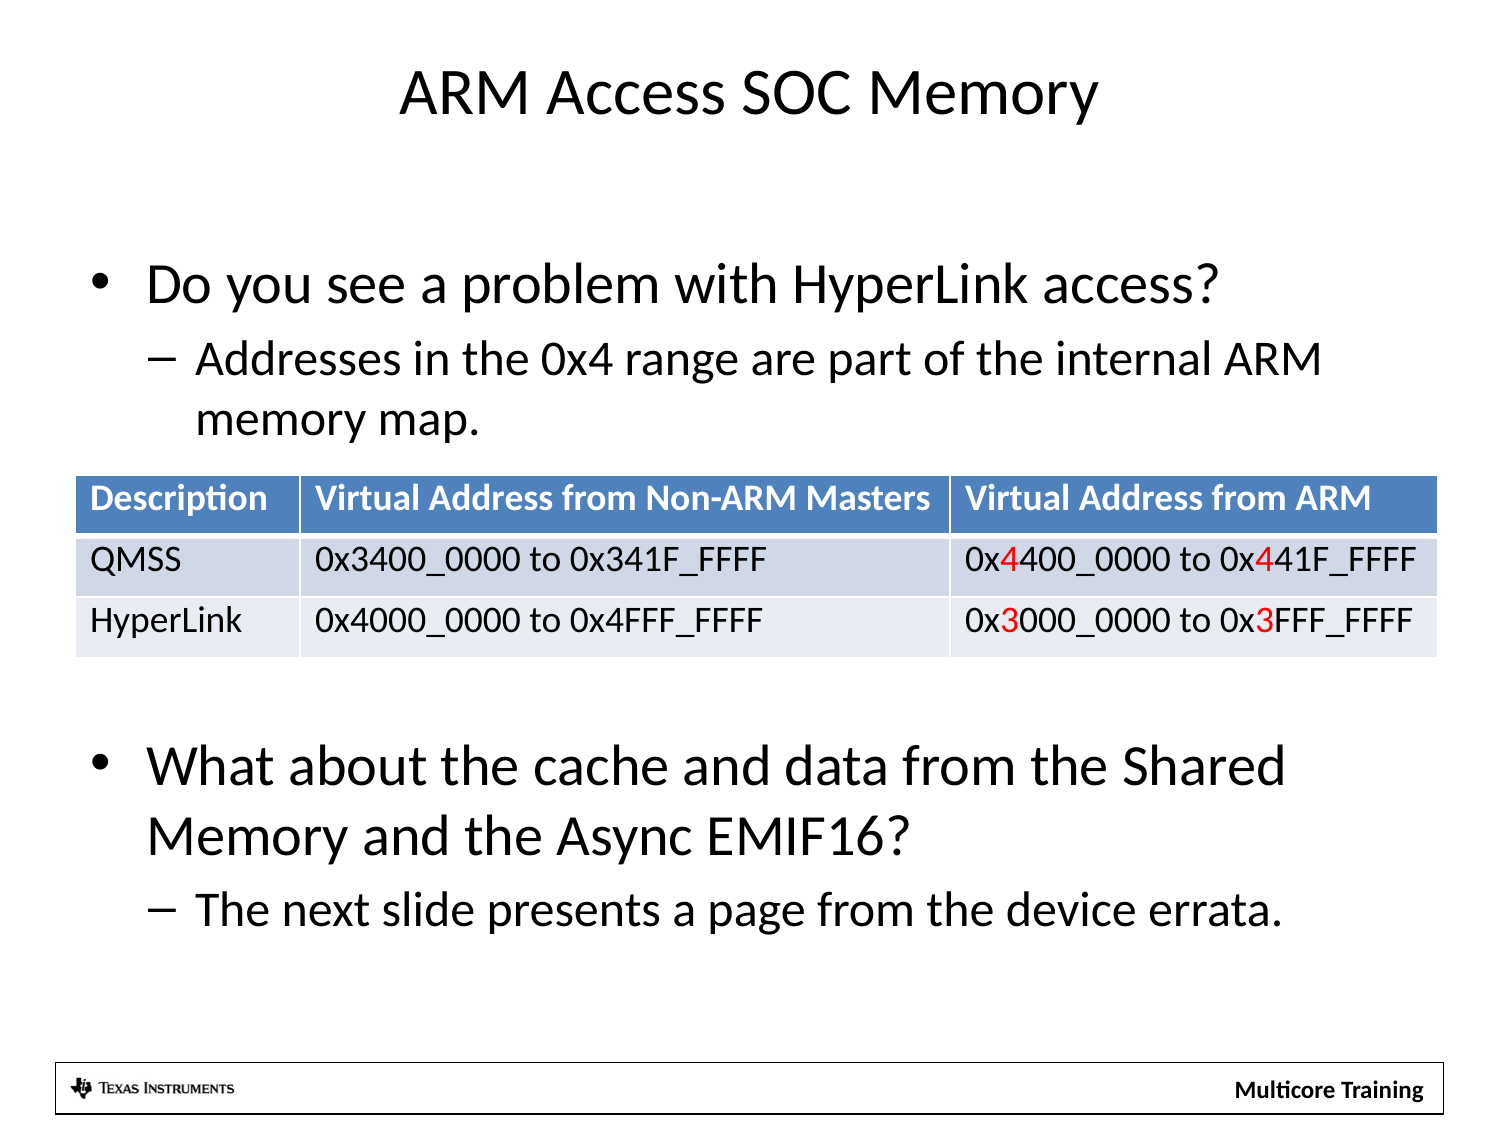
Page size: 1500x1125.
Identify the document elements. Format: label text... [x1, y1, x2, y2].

table_cell QMSS [76, 539, 299, 596]
picture [59, 1066, 245, 1110]
table_header Virtual Address from Non-ARM Masters [301, 476, 949, 533]
list Do you see a problem with HyperLink access? Addresses in the 0x4 range are part of the internal ARM memory map. What about the cache and data from the Shared Memory and the Async EMIF16? The next slide presents a page from the device errata. [74, 658, 1426, 1013]
table_cell 0x4400_0000 to 0x441F_FFFF [951, 539, 1437, 596]
table_cell 0x3000_0000 to 0x3FFF_FFFF [951, 598, 1437, 657]
table_cell HyperLink [76, 598, 299, 657]
table_header Description [76, 476, 299, 533]
title ARM Access SOC Memory [74, 12, 1426, 163]
table_cell 0x4000_0000 to 0x4FFF_FFFF [301, 598, 949, 657]
table_header Virtual Address from ARM [951, 476, 1437, 533]
table_cell 0x3400_0000 to 0x341F_FFFF [301, 539, 949, 596]
list Do you see a problem with HyperLink access? Addresses in the 0x4 range are part of the internal ARM memory map. What about the cache and data from the Shared Memory and the Async EMIF16? The next slide presents a page from the device errata. [74, 237, 1426, 474]
